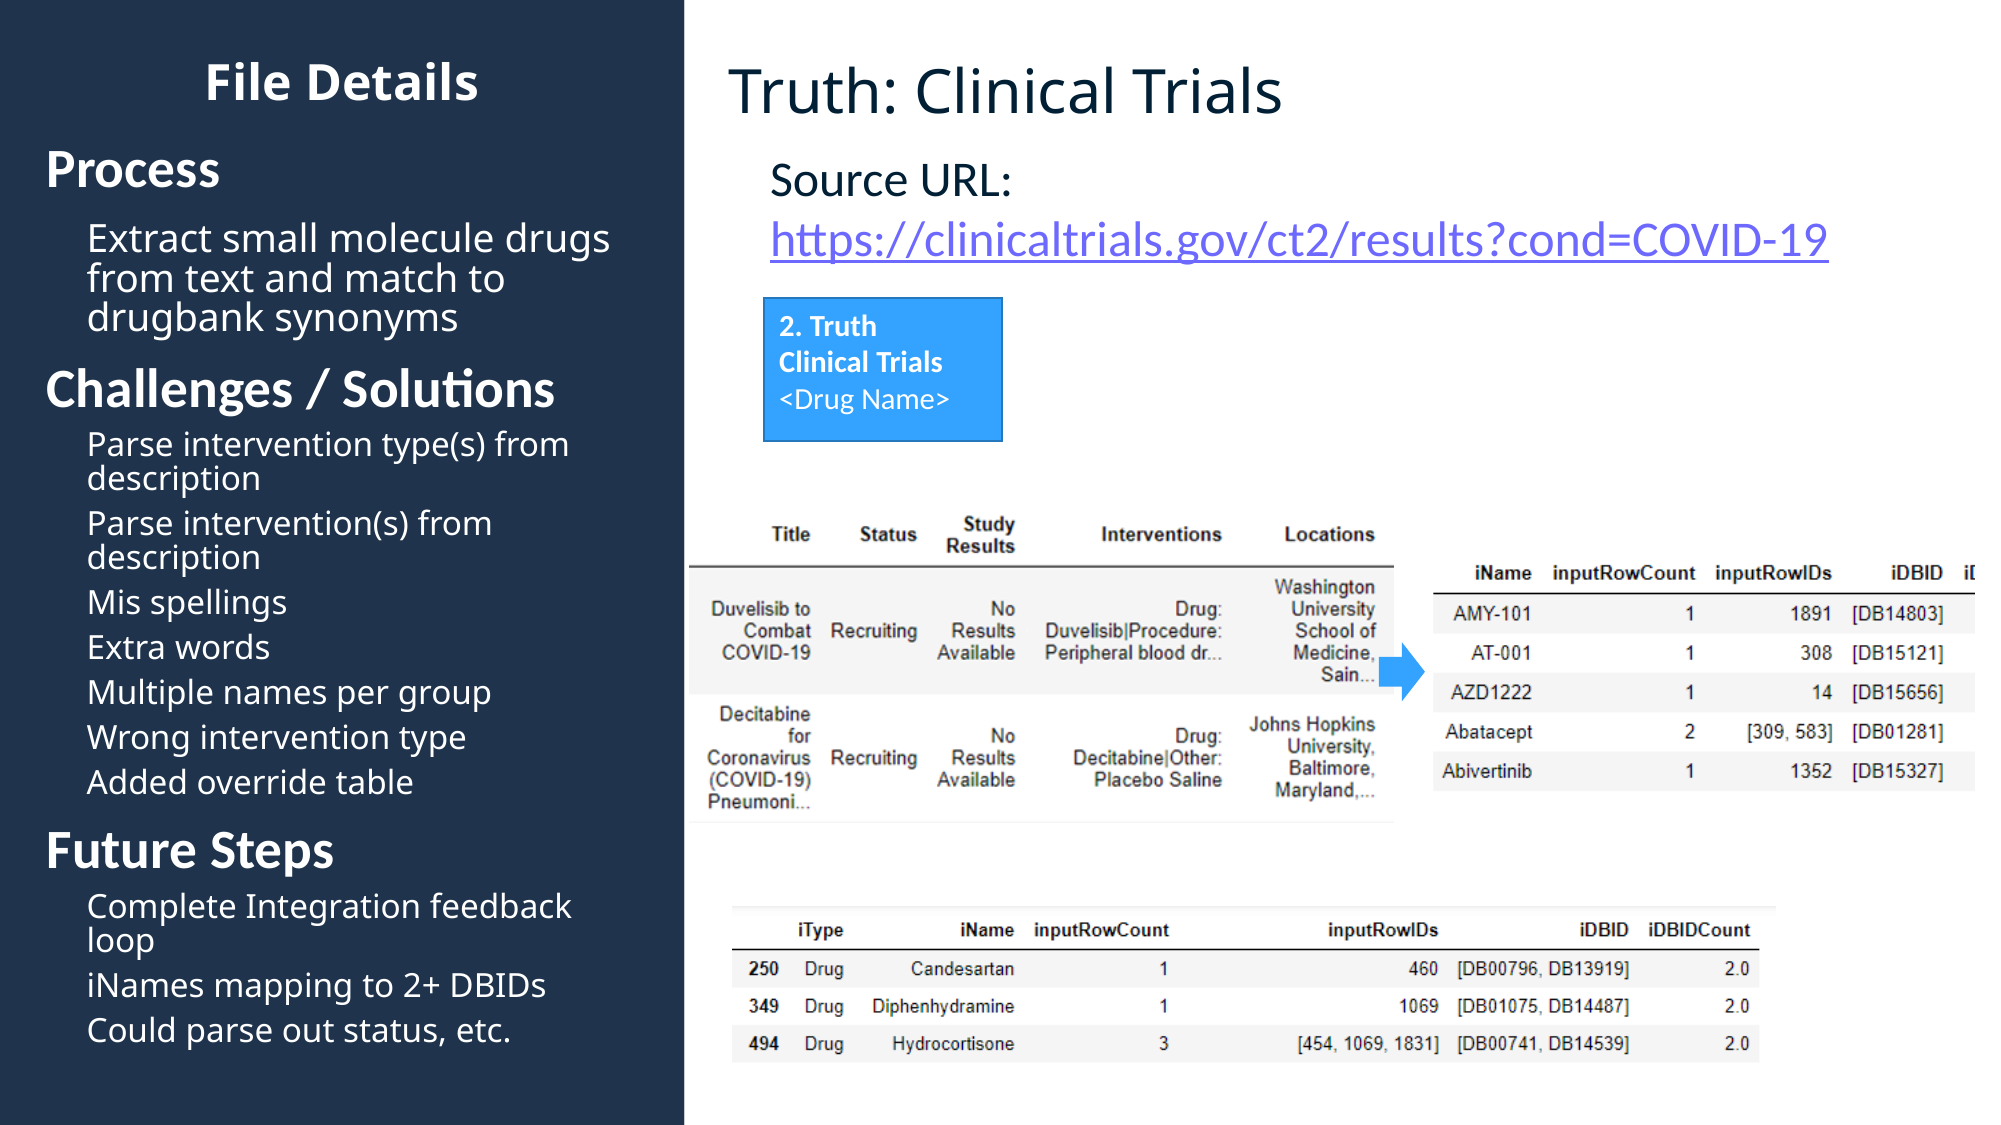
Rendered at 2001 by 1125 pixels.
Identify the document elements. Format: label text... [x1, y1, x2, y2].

title File Details [0, 50, 683, 120]
text_box [1394, 639, 1427, 705]
list Process Extract small molecule drugs from text and match to drugbank synonyms Challenges / Solutions Parse intervention type(s) from description Parse intervention(s) from description Mis spellings Extra words Multiple names per group Wrong intervention type Added override table Future Steps Complete Integration feedback loop iNames mapping to 2+ DBIDs Could parse out status, etc. [31, 134, 634, 995]
list Truth: Clinical Trials [683, 41, 2000, 137]
text_box 2. Truth Clinical Trials <Drug Name> [763, 297, 1003, 442]
text_box Source URL: https://clinicaltrials.gov/ct2/results?cond=COVID-19 [750, 136, 1986, 277]
picture [0, 0, 2001, 1125]
